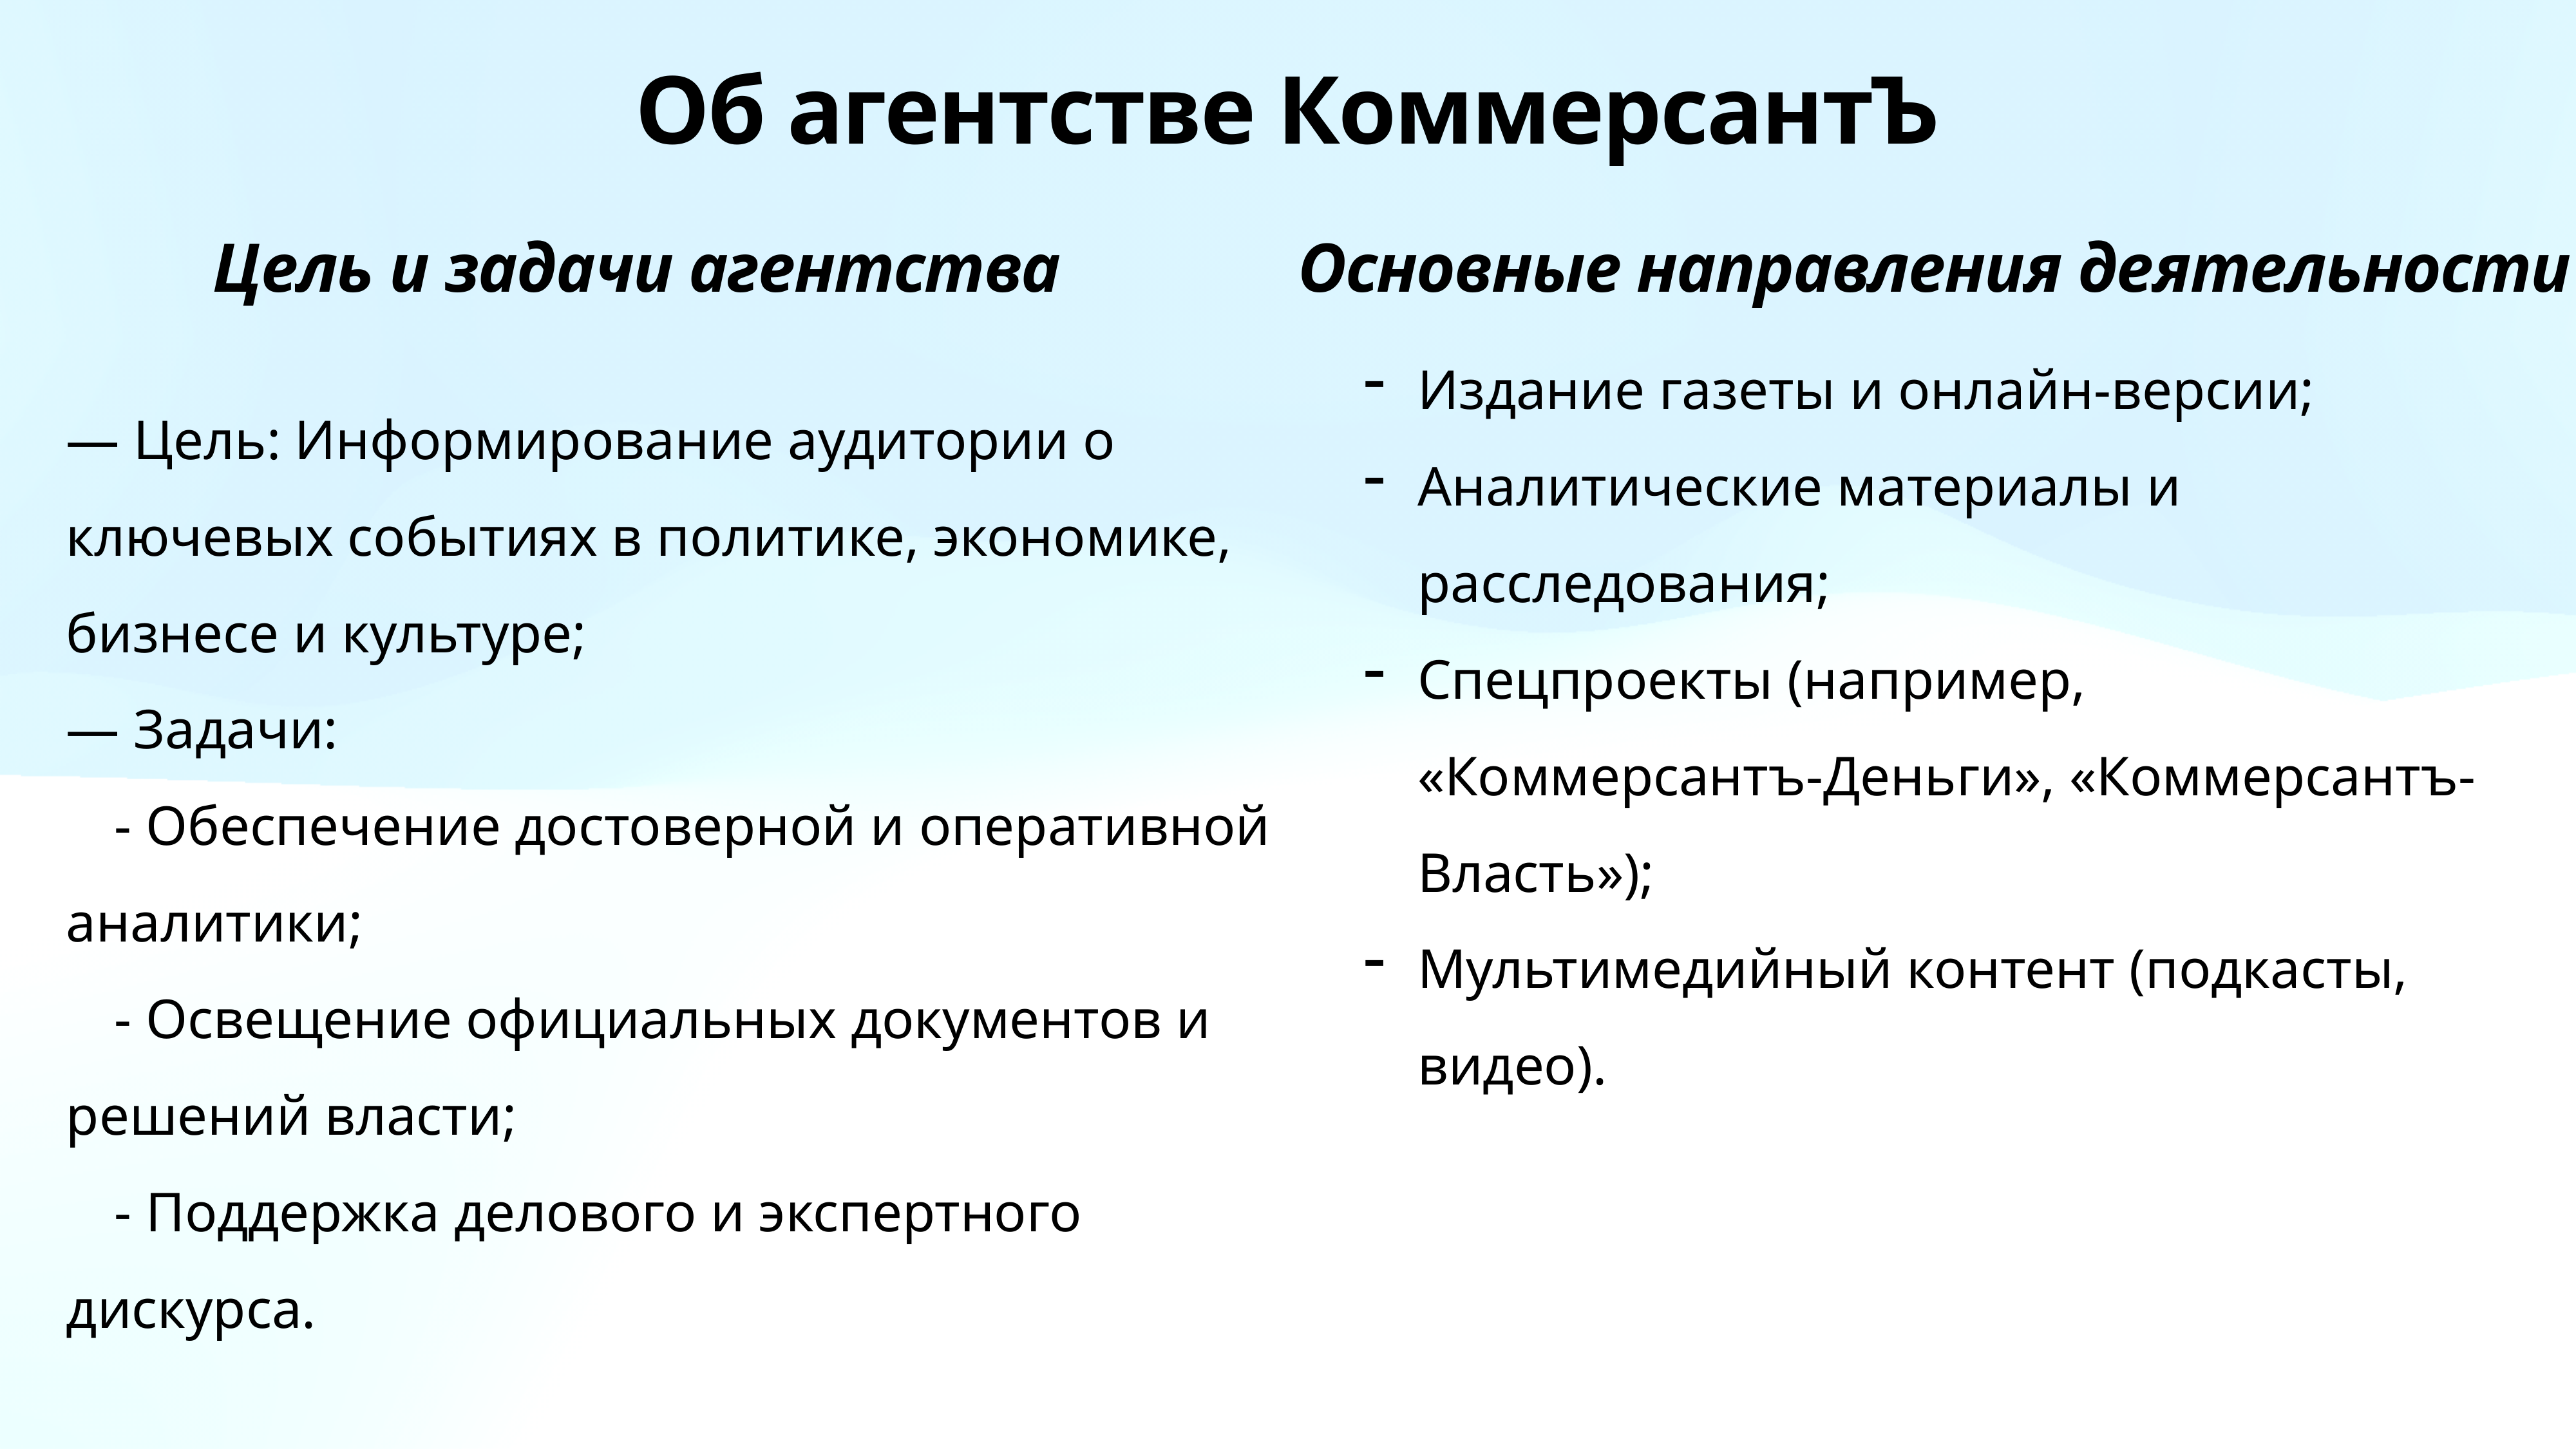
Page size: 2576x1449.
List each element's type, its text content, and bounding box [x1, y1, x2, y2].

text_box — Цель: Информирование аудитории о ключевых событиях в политике, экономике, бизнесе и культуре; — Задачи: - Обеспечение достоверной и оперативной аналитики; - Освещение официальных документов и решений власти; - Поддержка делового и экспертного дискурса. [61, 368, 1278, 1345]
text_box Издание газеты и онлайн-версии; Аналитические материалы и расследования; Спецпроекты (например, «Коммерсантъ-Деньги», «Коммерсантъ-Власть»); Мультимедийный контент (подкасты, видео). [1358, 361, 2511, 1101]
text_box Цель и задачи агентства [200, 235, 1075, 424]
text_box Основные направления деятельности [1270, 235, 2576, 361]
picture [0, 0, 2576, 1449]
title Об агентстве КоммерсантЪ [127, 66, 2449, 218]
